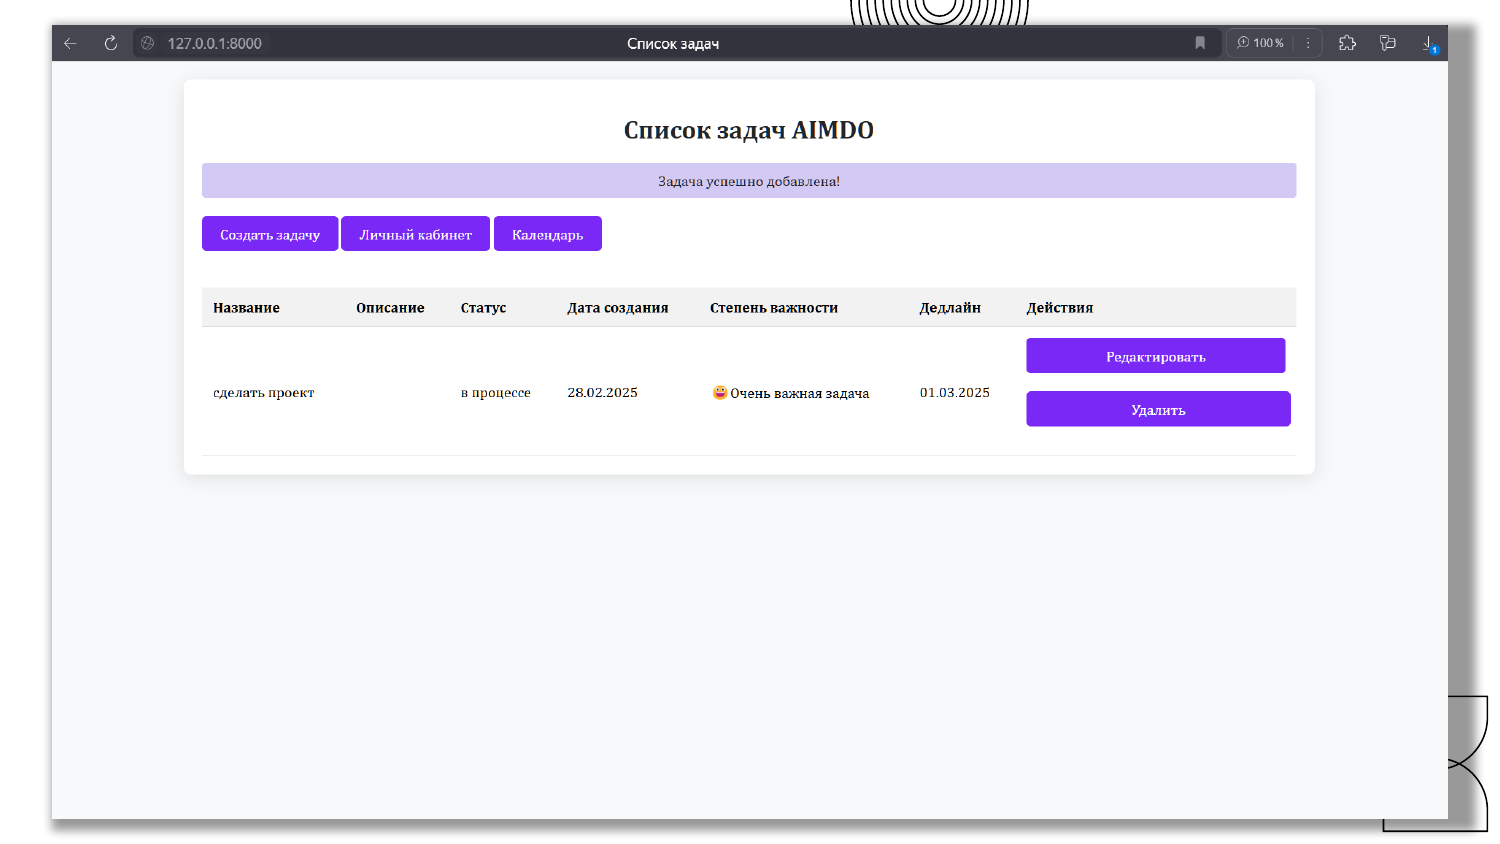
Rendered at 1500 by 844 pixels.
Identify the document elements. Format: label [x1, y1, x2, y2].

picture [51, 25, 1449, 819]
